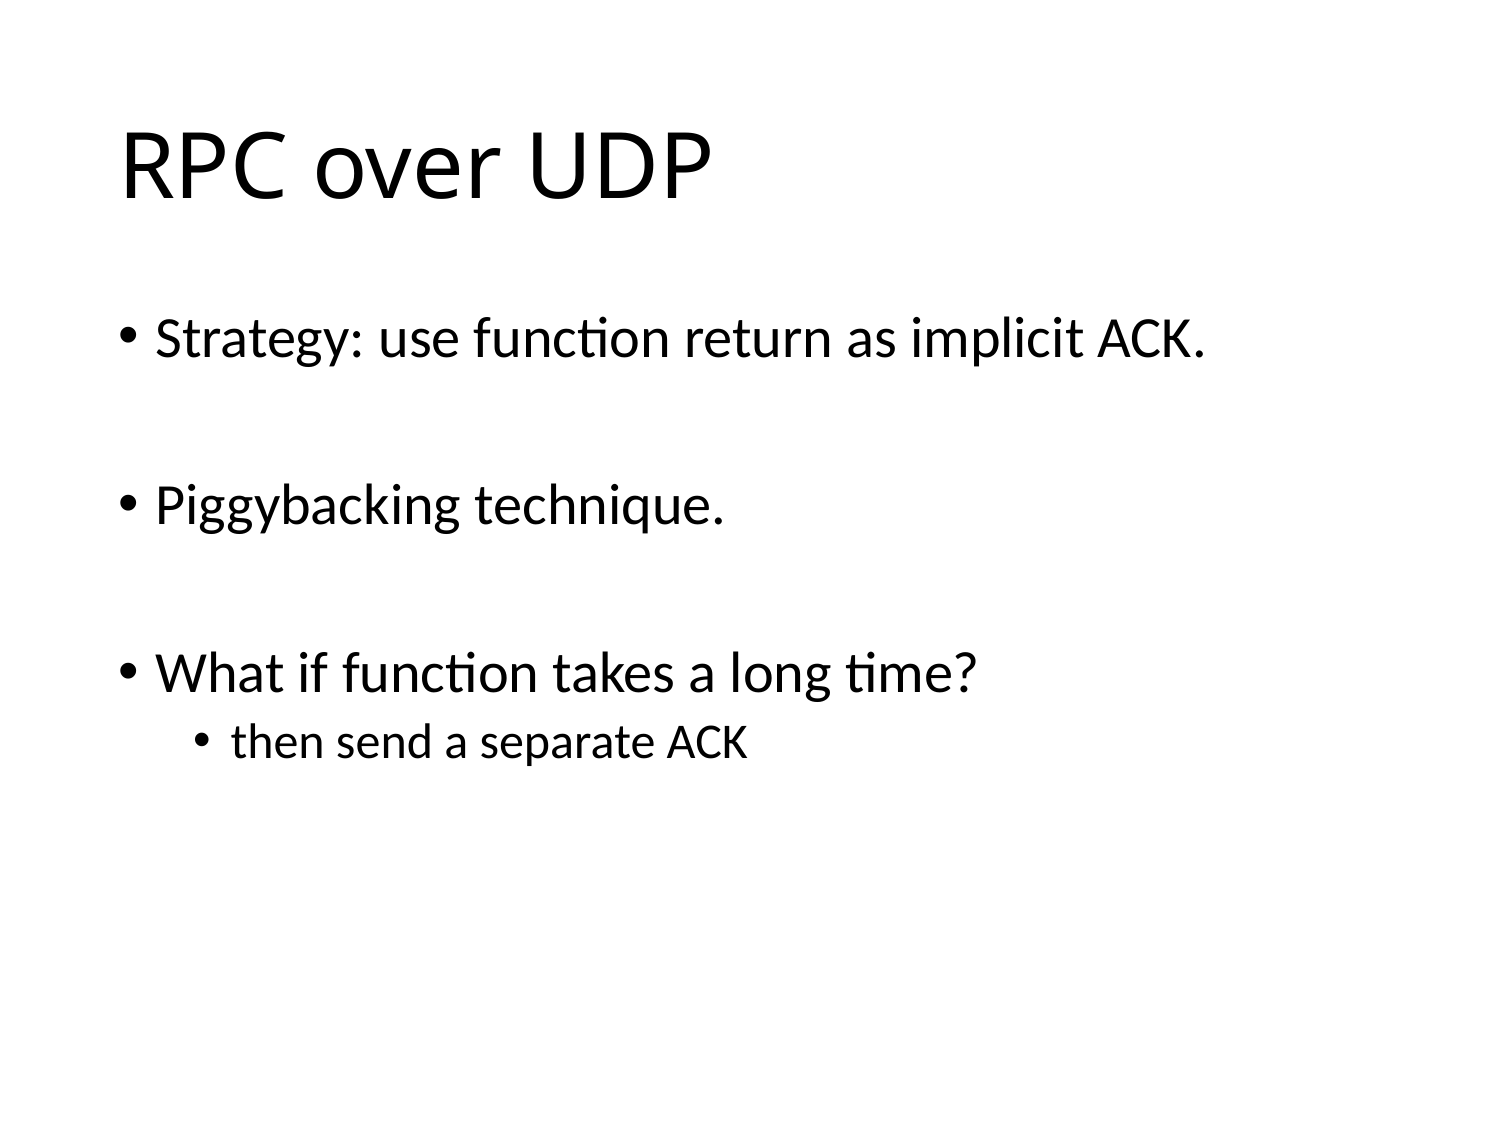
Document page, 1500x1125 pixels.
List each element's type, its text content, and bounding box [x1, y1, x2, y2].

title RPC over UDP [103, 59, 1397, 278]
list Strategy: use function return as implicit ACK. Piggybacking technique. What if function takes a long time? then send a separate ACK [103, 299, 1397, 1014]
